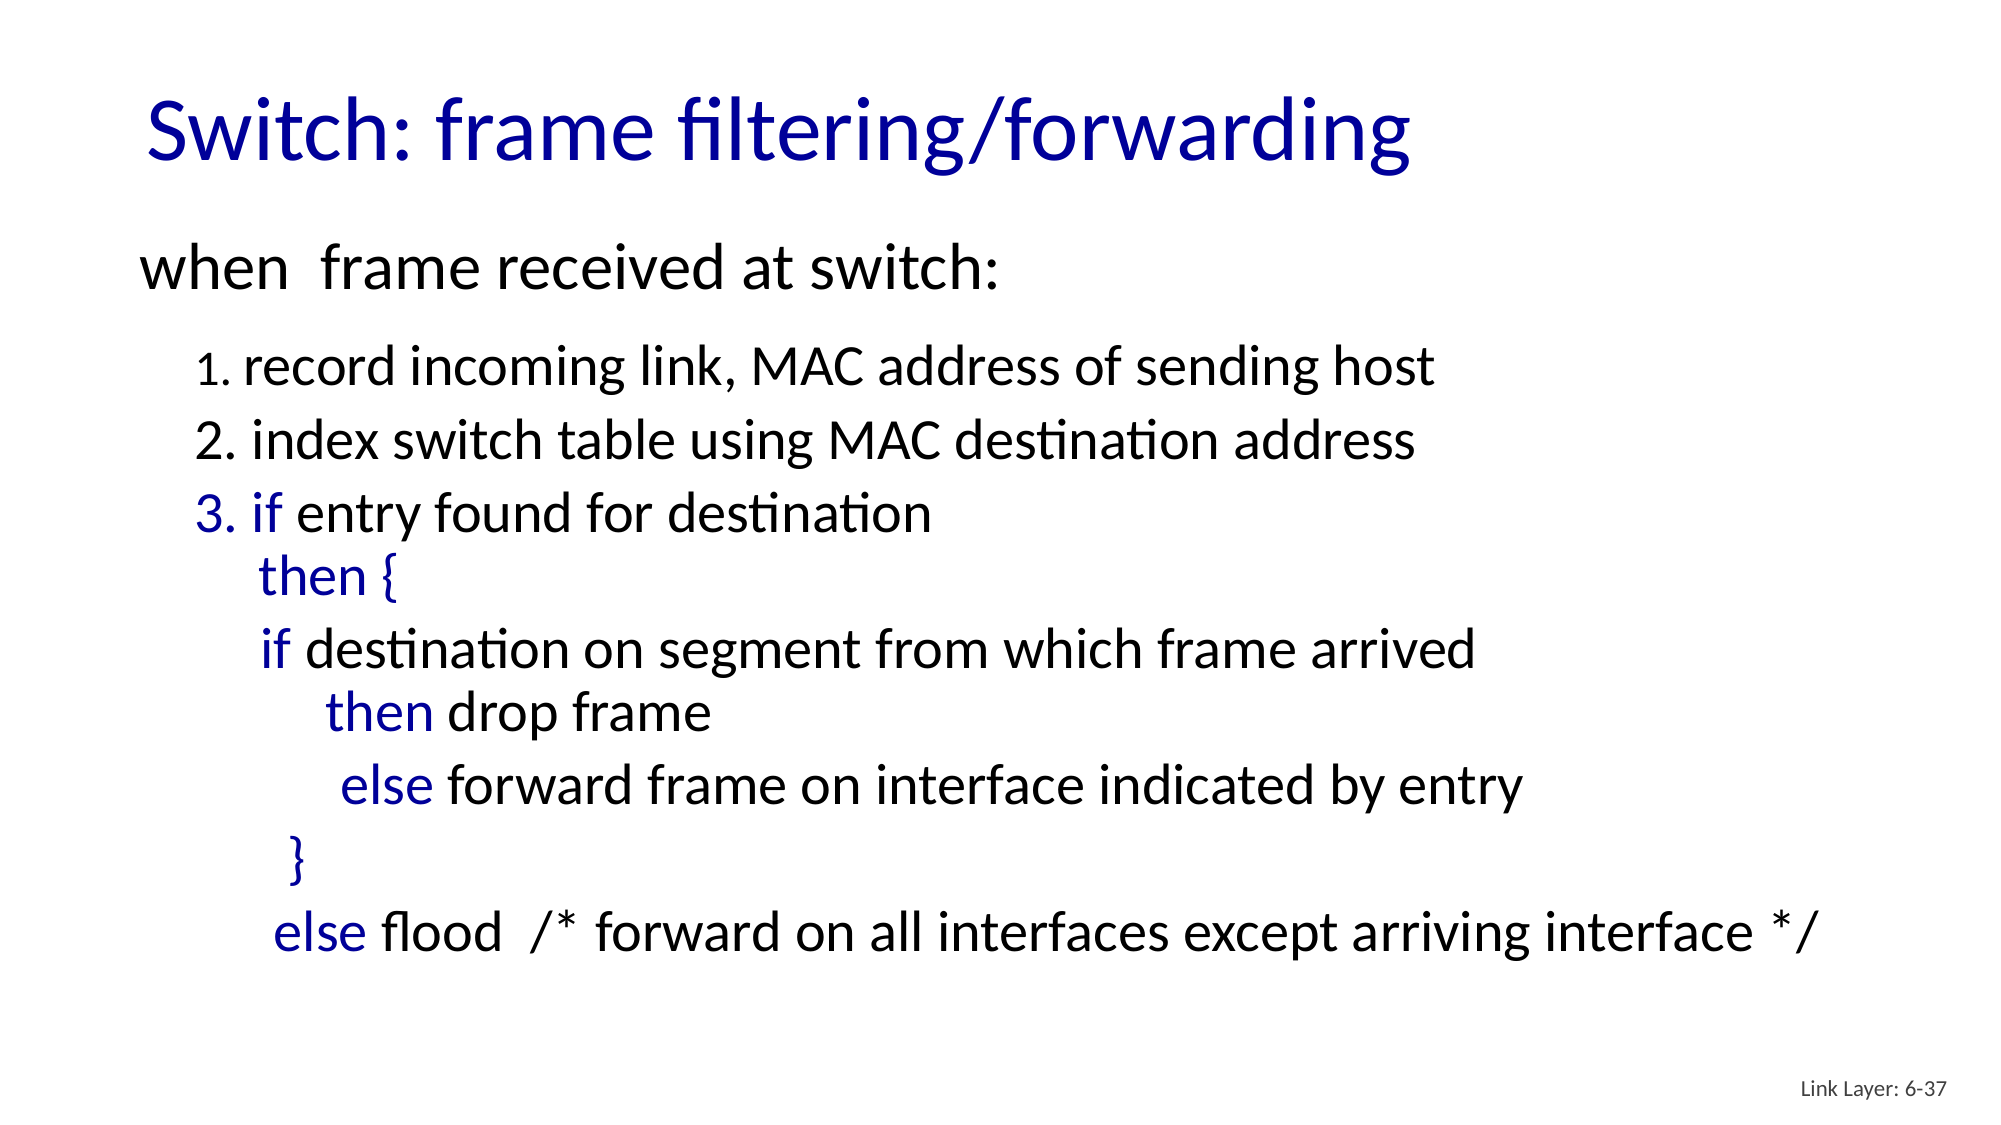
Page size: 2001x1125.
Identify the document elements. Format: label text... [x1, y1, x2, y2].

title Switch: frame filtering/forwarding [131, 57, 1857, 205]
slide_number Link Layer: 6-37 [1512, 1056, 1963, 1117]
text_box when frame received at switch: 1. record incoming link, MAC address of sending host 2. index switch table using MAC destination address 3. if entry found for destination then { if destination on segment from which frame arrived then drop frame else forward frame on interface indicated by entry } else flood /* forward on all interfaces except arriving interface */ [103, 224, 1887, 1061]
